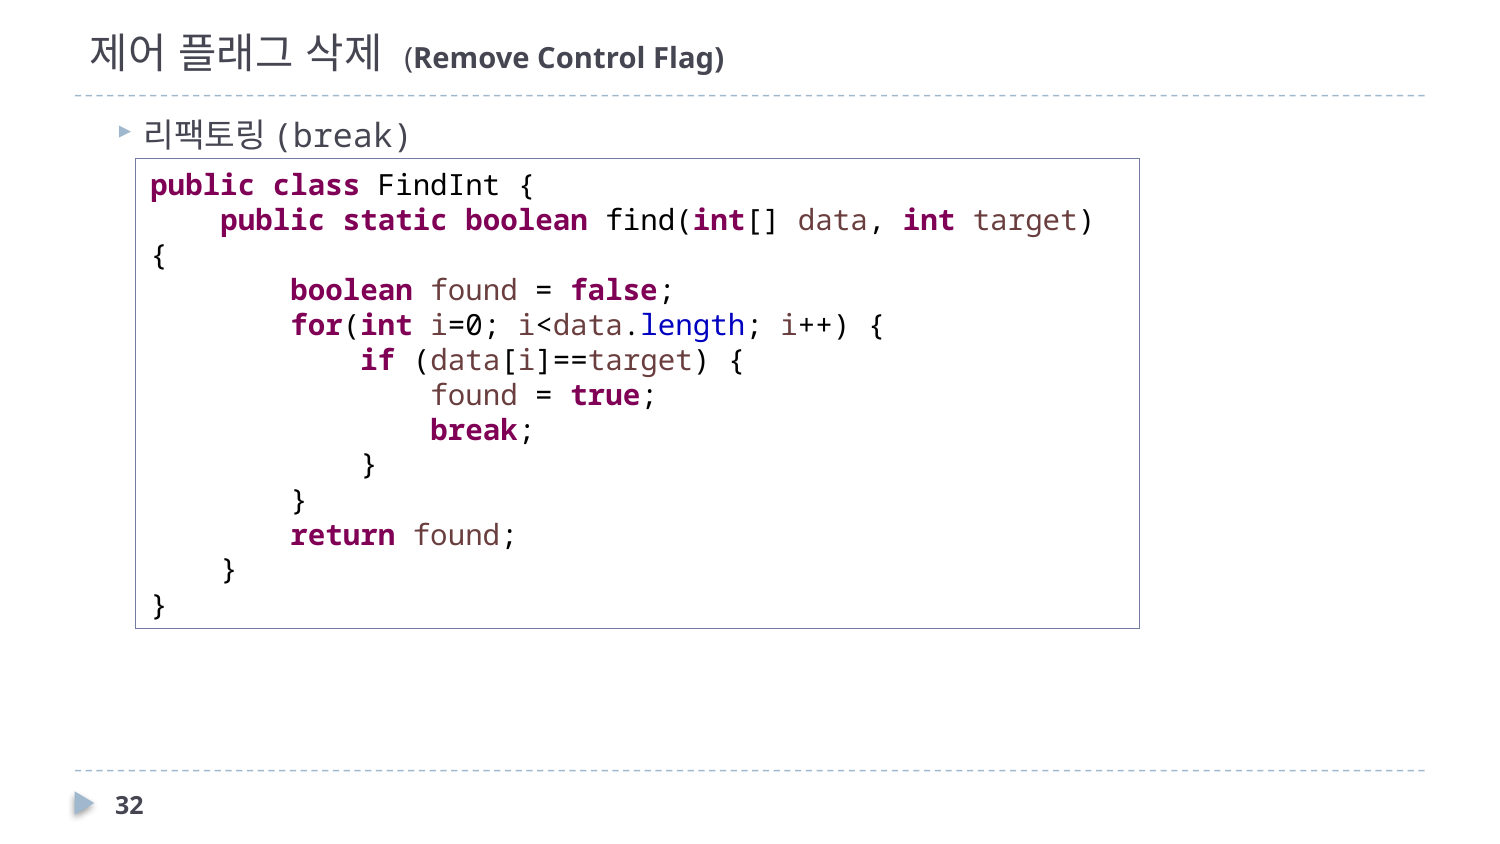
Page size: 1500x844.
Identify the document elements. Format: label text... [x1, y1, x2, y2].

slide_number 32 [100, 782, 426, 827]
title 제어 플래그 삭제 (Remove Control Flag) [75, 18, 1425, 85]
list 리팩토링(break) [75, 106, 1425, 162]
text_box public class FindInt { public static boolean find(int[] data, int target) { boolean found = false; for(int i=0; i<data.length; i++) { if (data[i]==target) { found = true; break; } } return found; } } [135, 158, 1140, 629]
